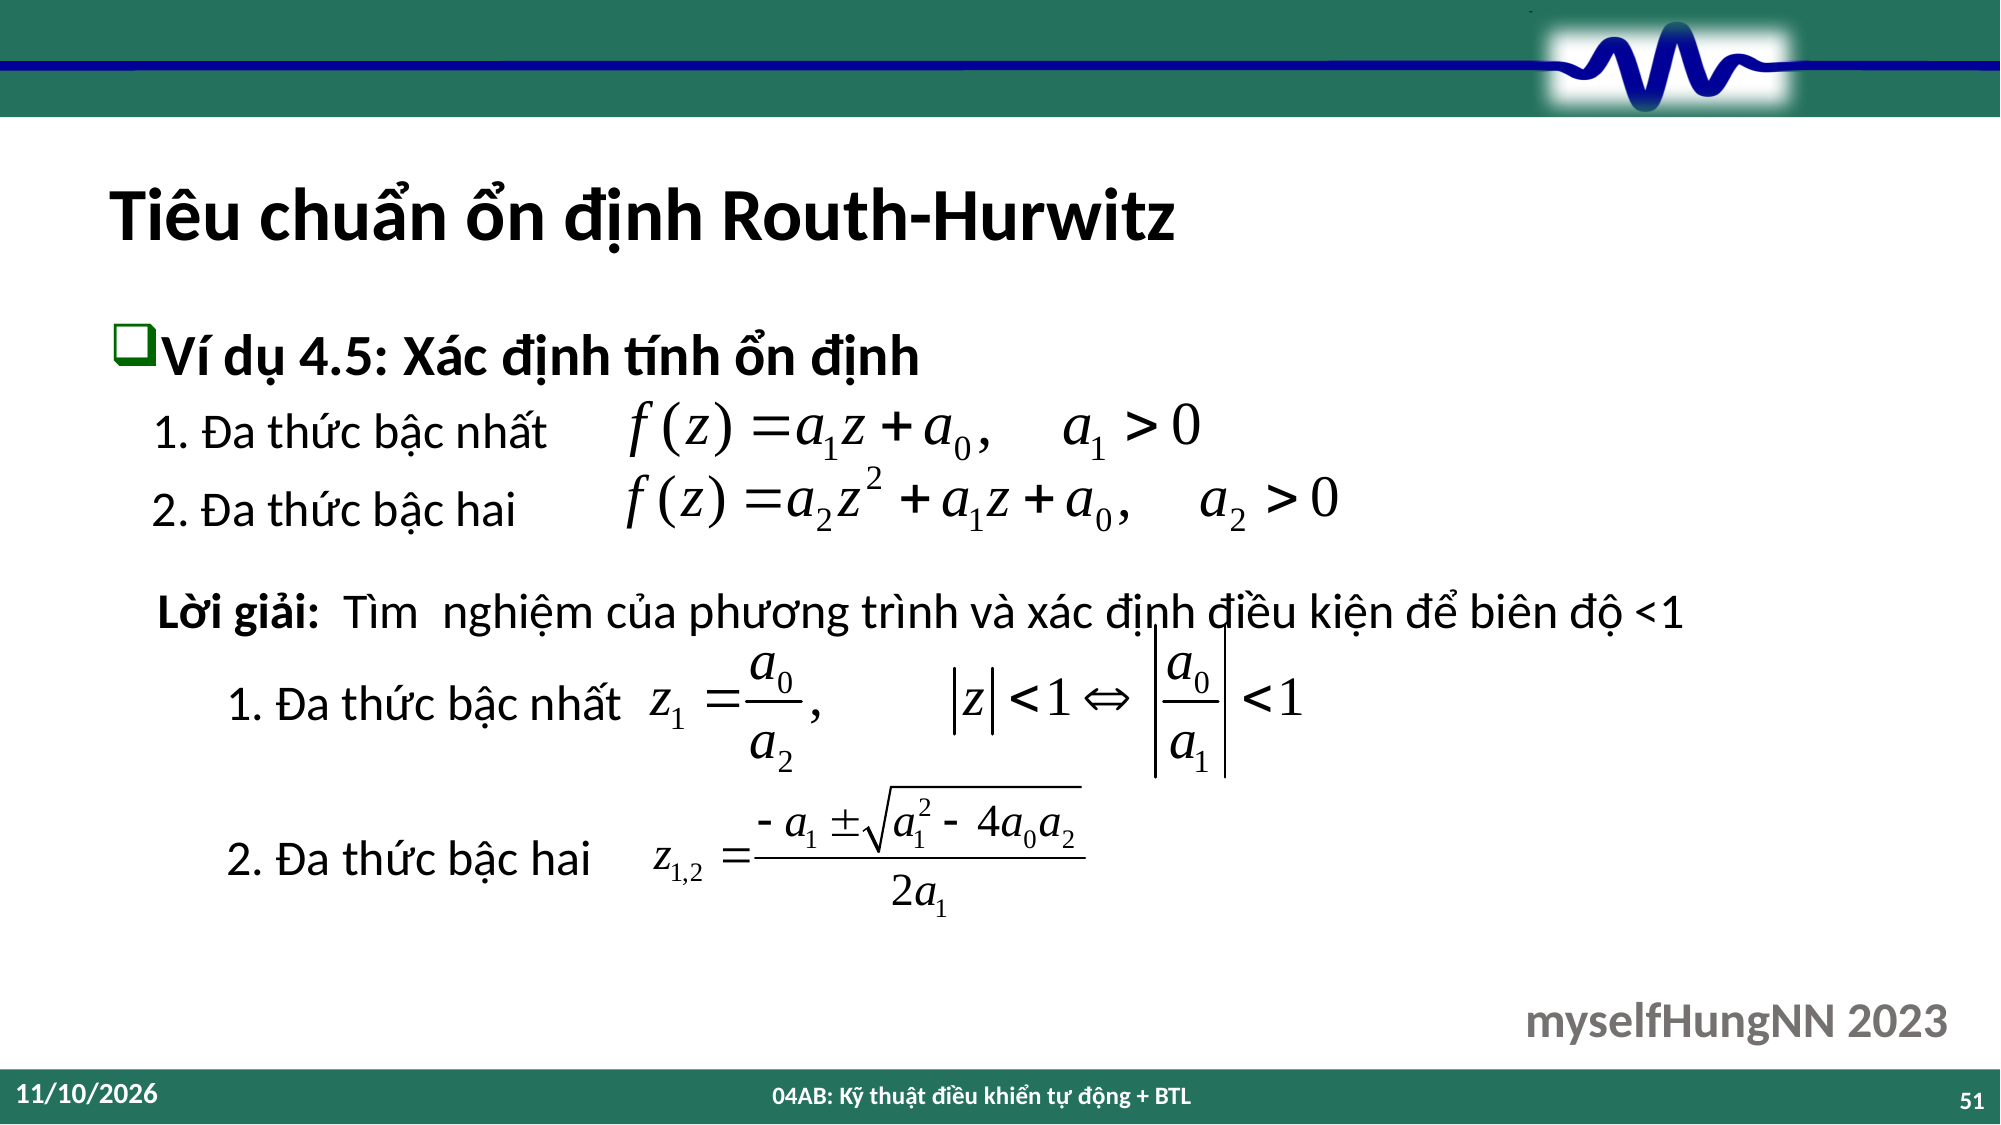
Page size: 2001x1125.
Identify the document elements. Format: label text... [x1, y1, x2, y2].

footer 04AB: Kỹ thuật điều khiển tự động + BTL [644, 1065, 1320, 1125]
title Tiêu chuẩn ổn định Routh-Hurwitz [94, 116, 1924, 316]
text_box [644, 777, 1093, 928]
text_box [639, 612, 1313, 790]
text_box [609, 383, 1212, 452]
text_box 1. Đa thức bậc nhất [211, 663, 638, 739]
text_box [606, 452, 1350, 546]
slide_number 51 [1550, 1069, 2000, 1125]
text_box 2. Đa thức bậc hai [137, 468, 533, 544]
text_box Lời giải: Tìm nghiệm của phương trình và xác định điều kiện để biên độ <1 [142, 570, 1701, 646]
text_box 1. Đa thức bậc nhất [137, 390, 564, 466]
picture [1552, 34, 1786, 102]
list Ví dụ 4.5: Xác định tính ổn định [94, 317, 1924, 450]
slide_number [0, 1065, 450, 1120]
text_box 2. Đa thức bậc hai [211, 817, 608, 893]
